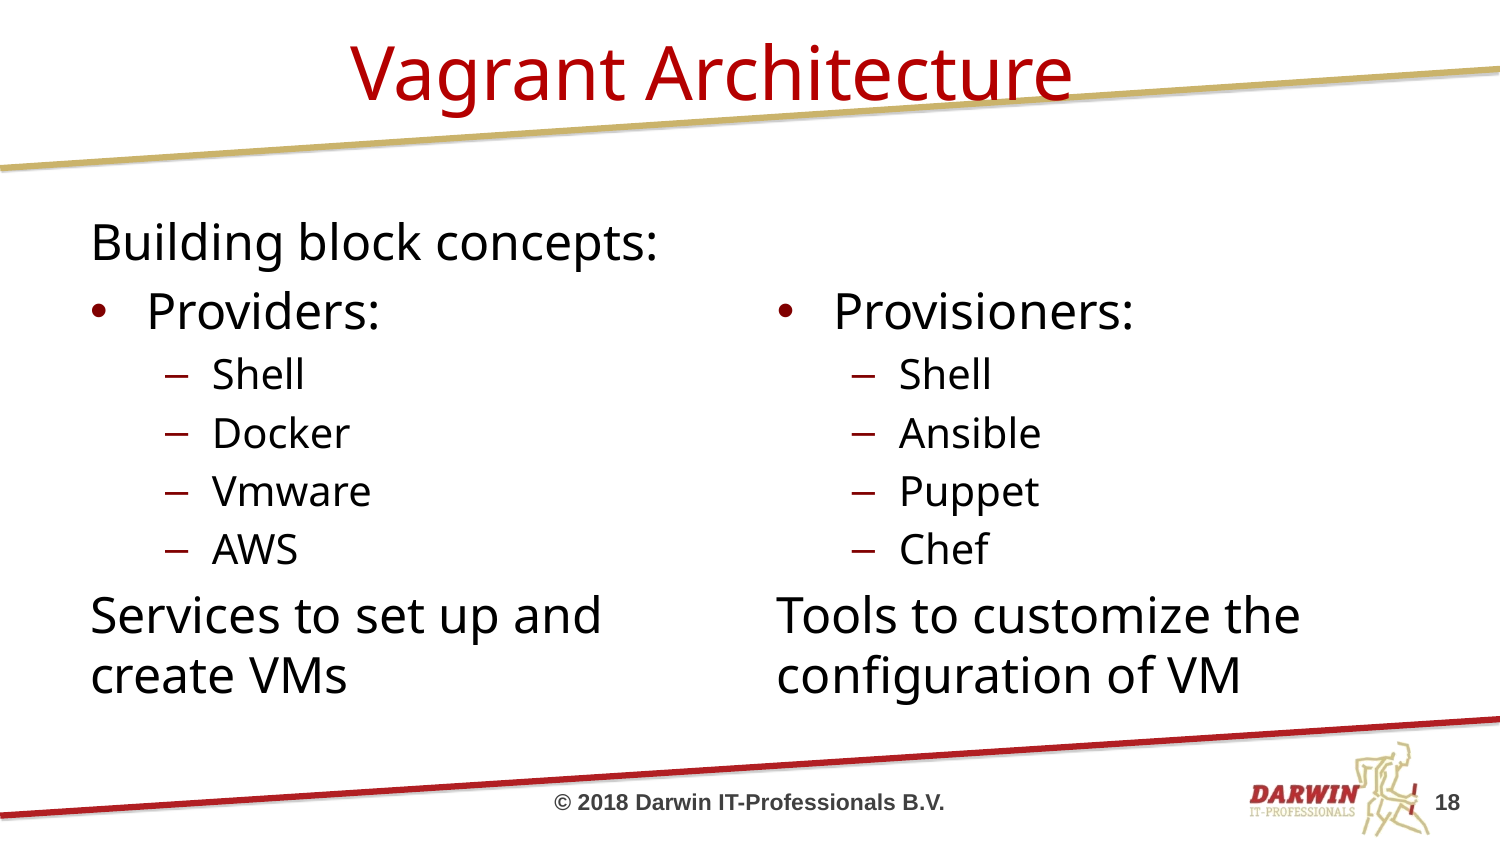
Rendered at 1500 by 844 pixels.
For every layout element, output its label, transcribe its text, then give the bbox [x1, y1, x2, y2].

footer © 2018 Darwin IT-Professionals B.V. [512, 778, 988, 824]
title Vagrant Architecture [37, 26, 1388, 115]
text_box Provisioners: Shell Ansible Puppet Chef Tools to customize the configuration of VM [761, 202, 1483, 738]
picture [1247, 738, 1432, 843]
slide_number 18 [1419, 778, 1498, 824]
list Building block concepts: Providers: Shell Docker Vmware AWS Services to set up and create VMs [75, 202, 715, 738]
